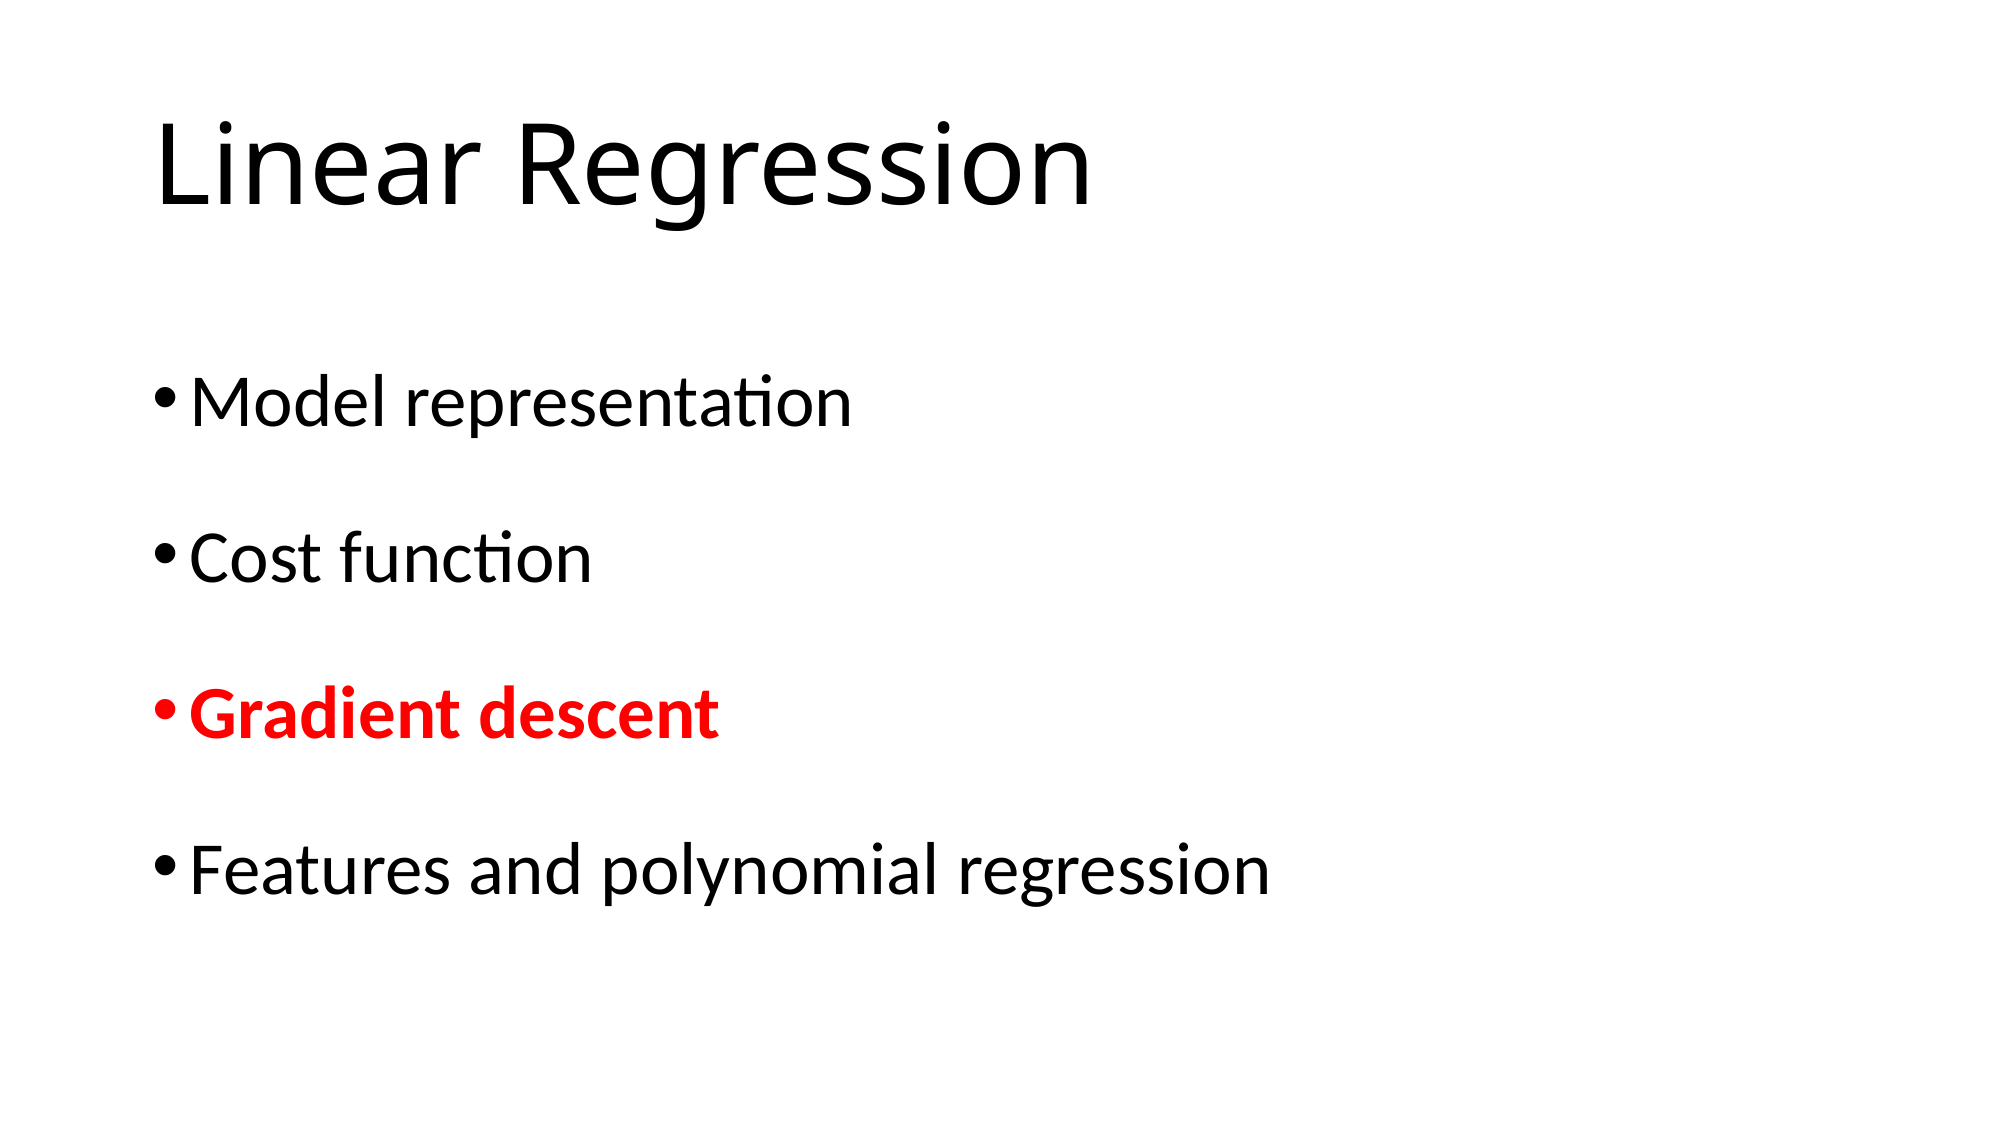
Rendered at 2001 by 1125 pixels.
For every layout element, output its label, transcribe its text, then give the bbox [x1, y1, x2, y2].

title Linear Regression [137, 59, 1863, 278]
list Model representation Cost function Gradient descent Features and polynomial regression [137, 299, 1863, 1059]
